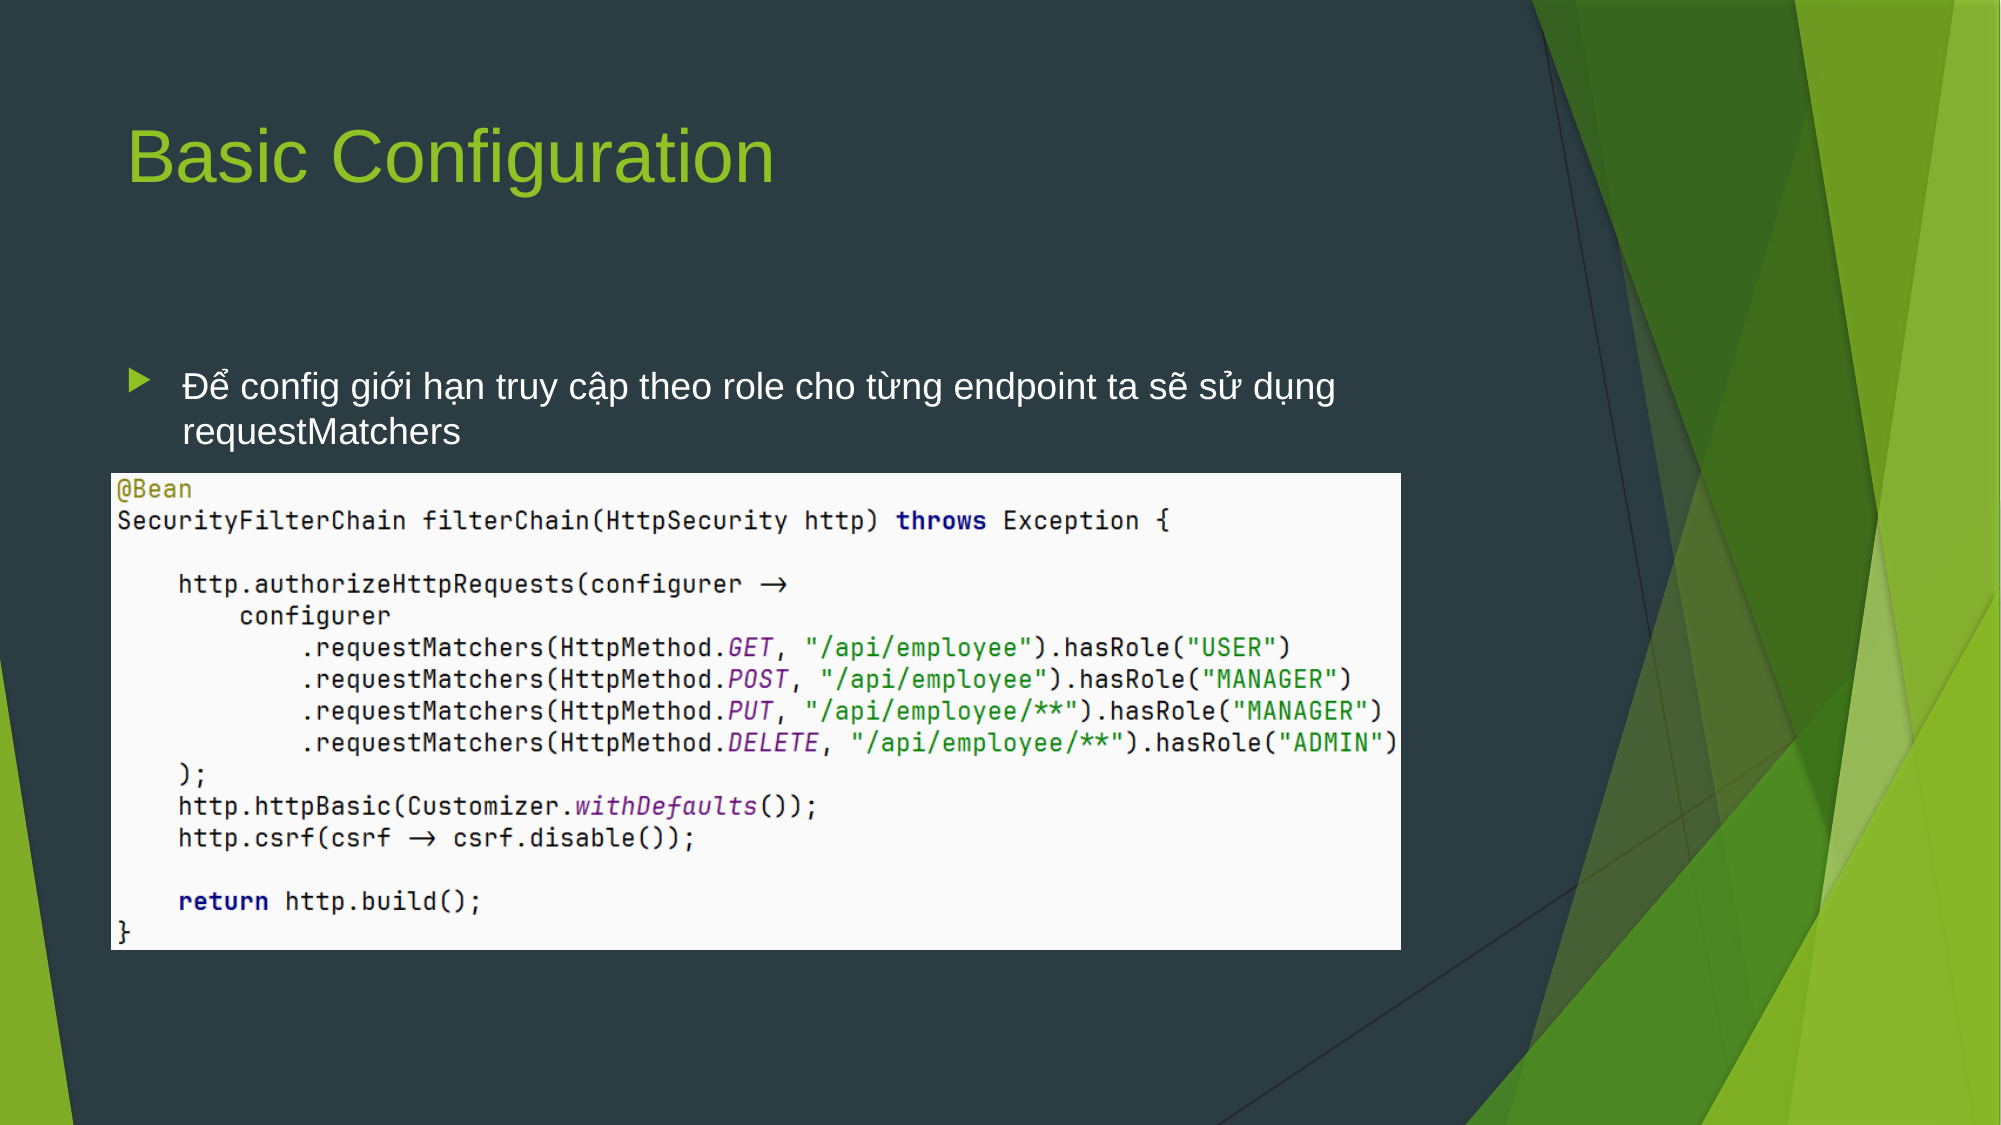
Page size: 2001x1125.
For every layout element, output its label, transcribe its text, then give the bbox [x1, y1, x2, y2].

picture [110, 472, 1401, 951]
list Để config giới hạn truy cập theo role cho từng endpoint ta sẽ sử dụng requestMatchers [111, 354, 1522, 992]
title Basic Configuration [111, 99, 1522, 317]
